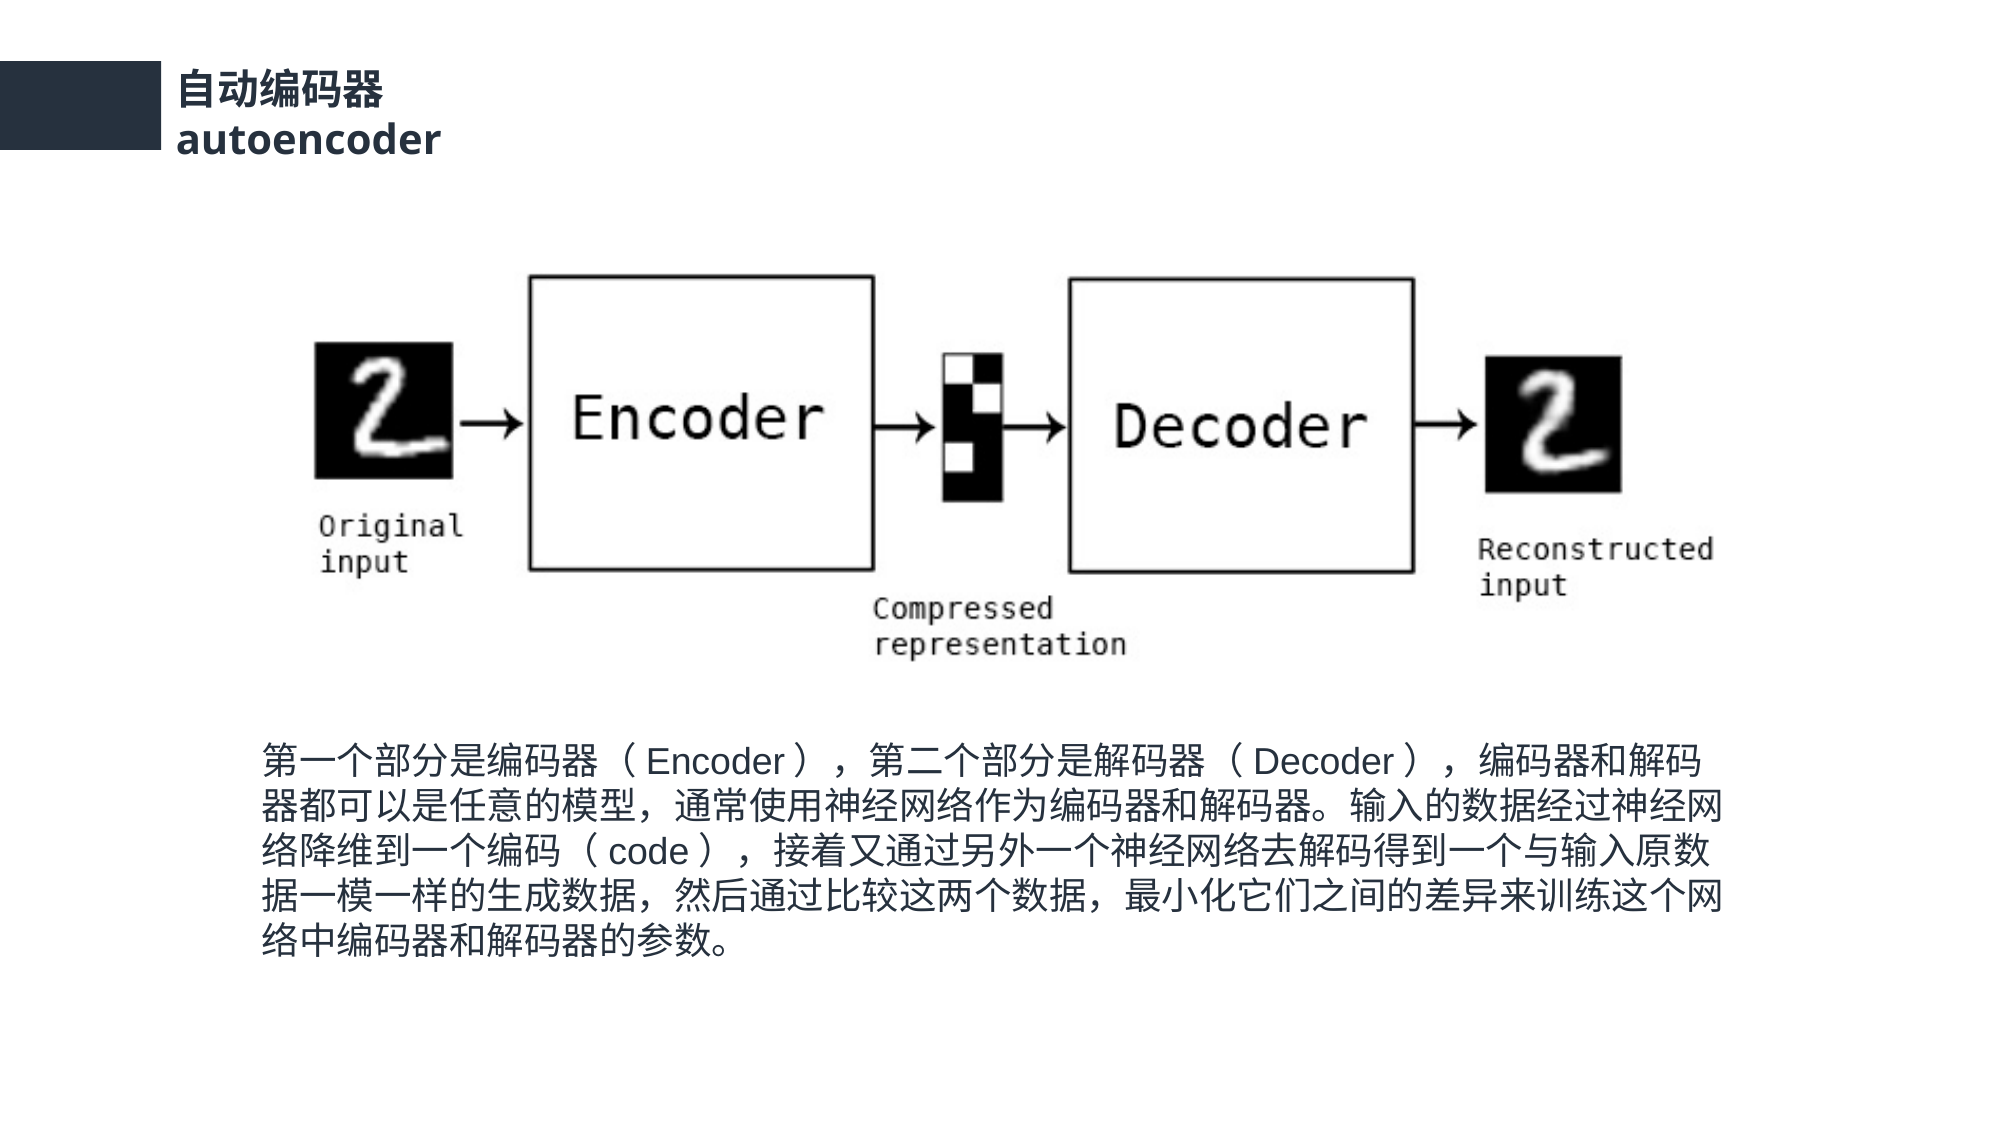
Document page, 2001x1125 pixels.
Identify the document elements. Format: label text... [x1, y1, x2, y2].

text_box 自动编码器 autoencoder [161, 55, 820, 170]
text_box 第一个部分是编码器（Encoder），第二个部分是解码器（Decoder），编码器和解码器都可以是任意的模型，通常使用神经网络作为编码器和解码器。输入的数据经过神经网络降维到一个编码（code），接着又通过另外一个神经网络去解码得到一个与输入原数据一模一样的生成数据，然后通过比较这两个数据，最小化它们之间的差异来训练这个网络中编码器和解码器的参数。 [261, 737, 1739, 963]
picture [261, 222, 1739, 687]
text_box [0, 60, 161, 151]
